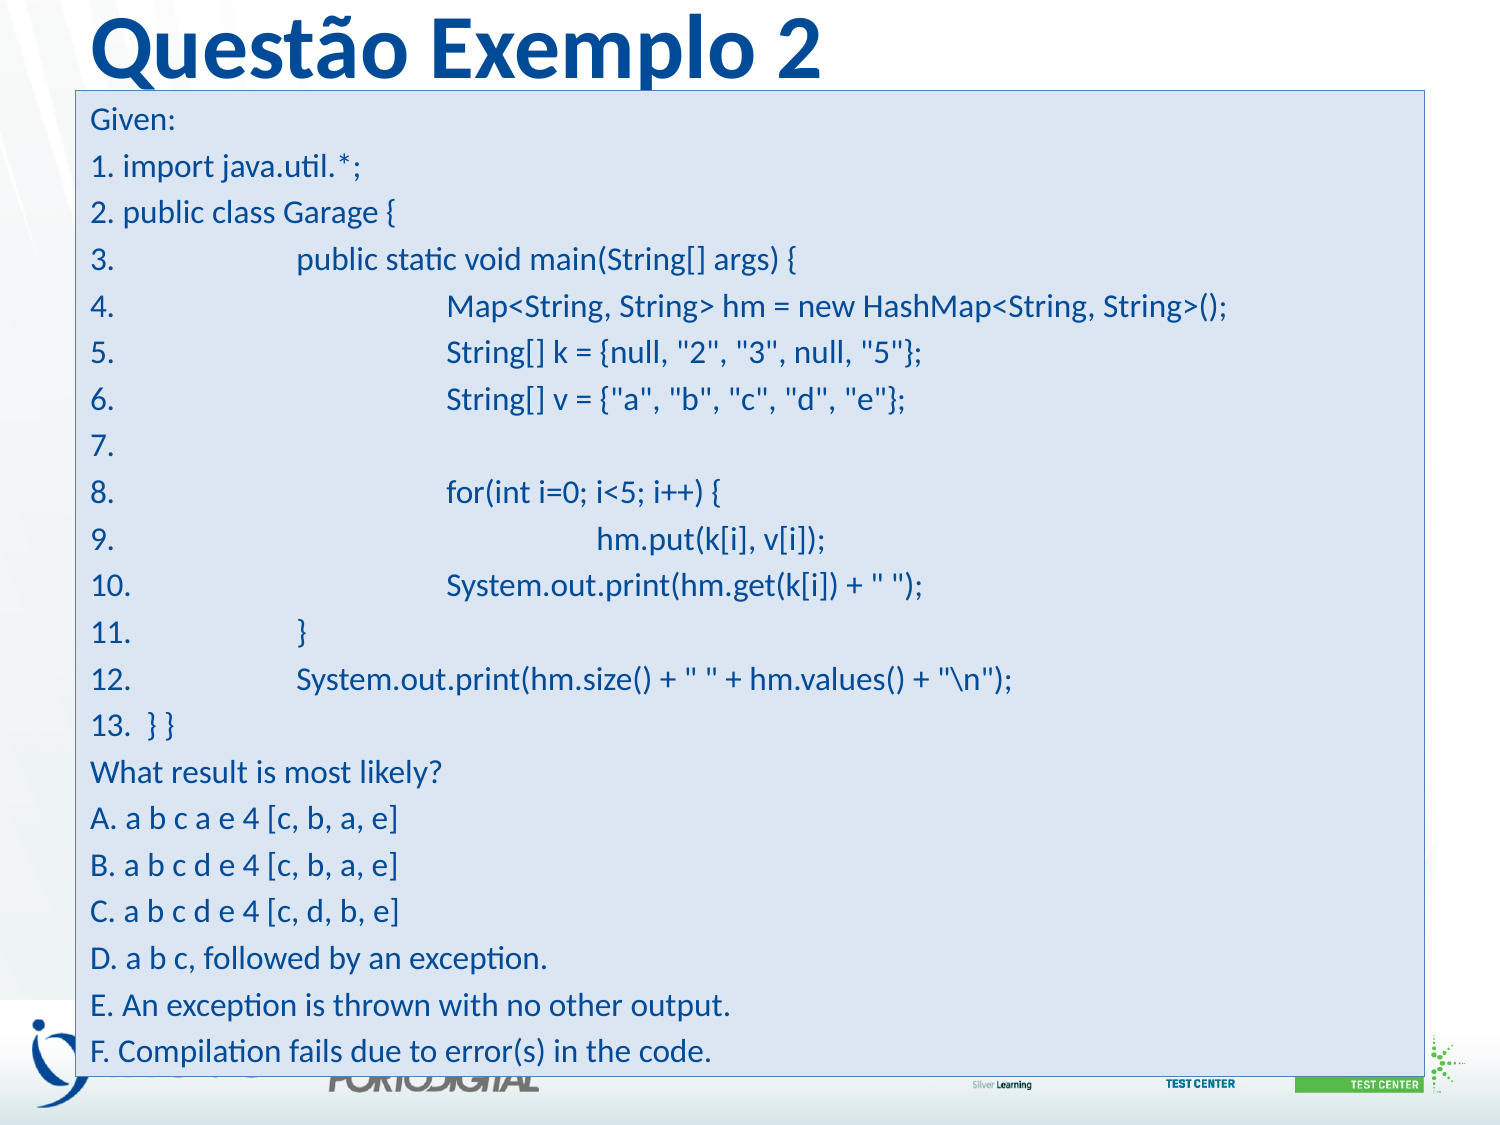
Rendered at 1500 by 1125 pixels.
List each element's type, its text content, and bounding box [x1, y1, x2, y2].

list Given: 1. import java.util.*; 2. public class Garage { 3. public static void main(String[] args) { 4. Map<String, String> hm = new HashMap<String, String>(); 5. String[] k = {null, "2", "3", null, "5"}; 6. String[] v = {"a", "b", "c", "d", "e"}; 7. 8. for(int i=0; i<5; i++) { 9. hm.put(k[i], v[i]); 10. System.out.print(hm.get(k[i]) + " "); 11. } 12. System.out.print(hm.size() + " " + hm.values() + "\n"); 13. } } What result is most likely? A. a b c a e 4 [c, b, a, e] B. a b c d e 4 [c, b, a, e] C. a b c d e 4 [c, d, b, e] D. a b c, followed by an exception. E. An exception is thrown with no other output. F. Compilation fails due to error(s) in the code. [75, 90, 1425, 1077]
picture [0, 0, 1500, 1125]
title Questão Exemplo 2 [75, 0, 1425, 90]
